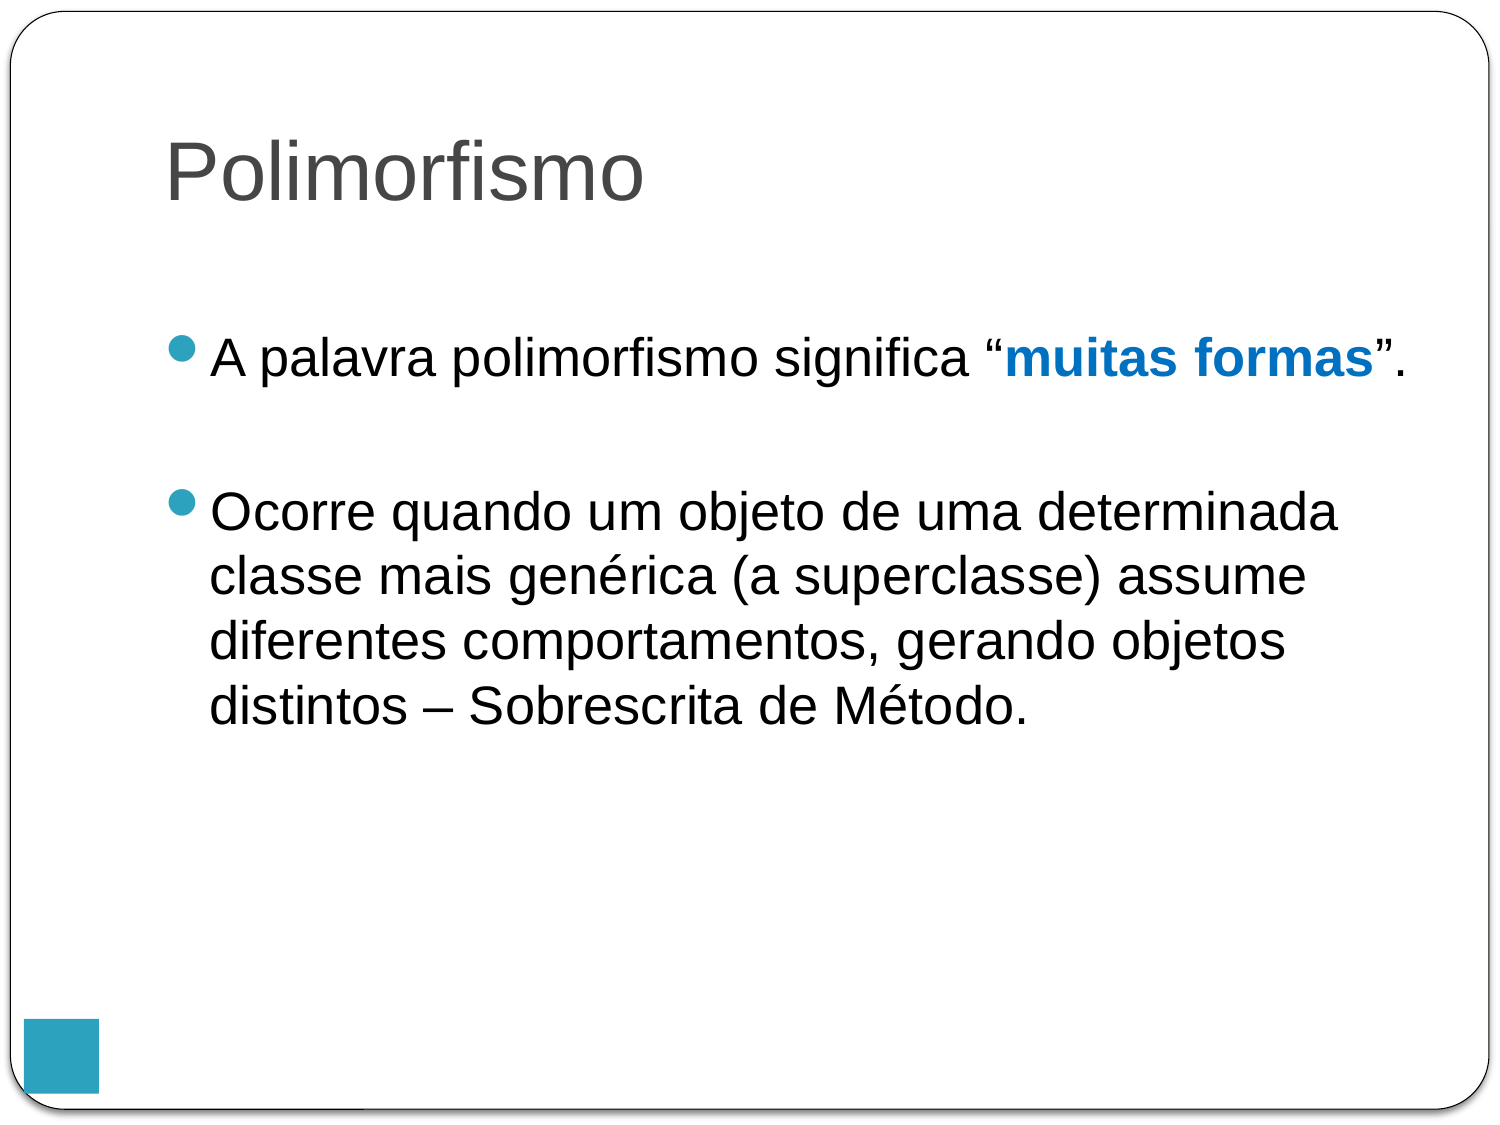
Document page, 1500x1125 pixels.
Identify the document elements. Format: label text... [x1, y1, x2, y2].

text_box [23, 1018, 99, 1094]
text_box Polimorfismo [150, 45, 1425, 233]
text_box A palavra polimorfismo significa “muitas formas”. Ocorre quando um objeto de uma determinada classe mais genérica (a superclasse) assume diferentes comportamentos, gerando objetos distintos – Sobrescrita de Método. [150, 237, 1425, 988]
